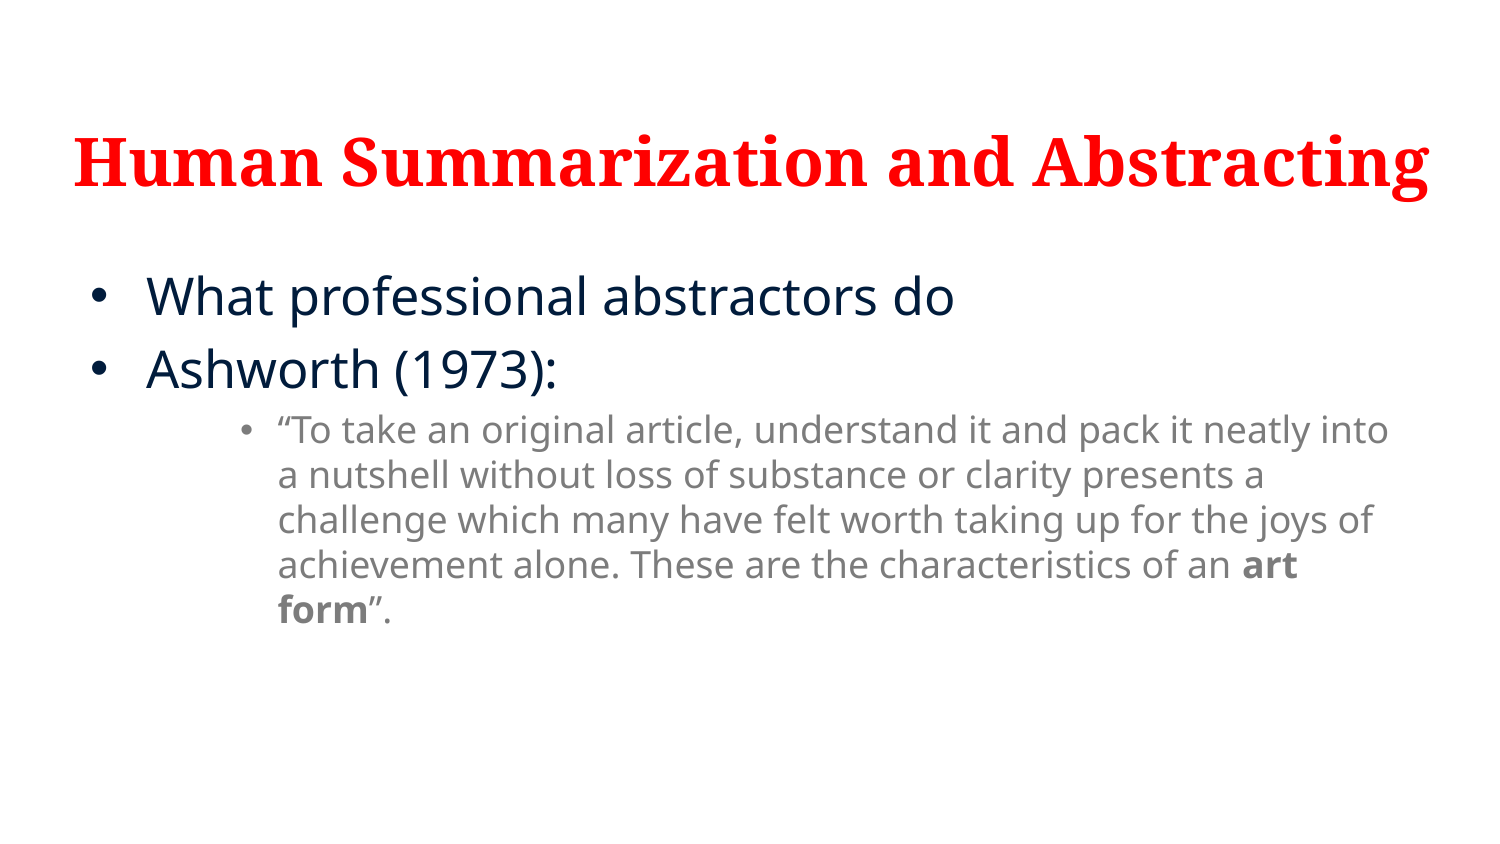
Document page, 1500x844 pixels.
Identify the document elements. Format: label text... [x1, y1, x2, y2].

list What professional abstractors do Ashworth (1973): “To take an original article, understand it and pack it neatly into a nutshell without loss of substance or clarity presents a challenge which many have felt worth taking up for the joys of achievement alone. These are the characteristics of an art form”. [75, 256, 1425, 700]
title Human Summarization and Abstracting [22, 111, 1482, 227]
